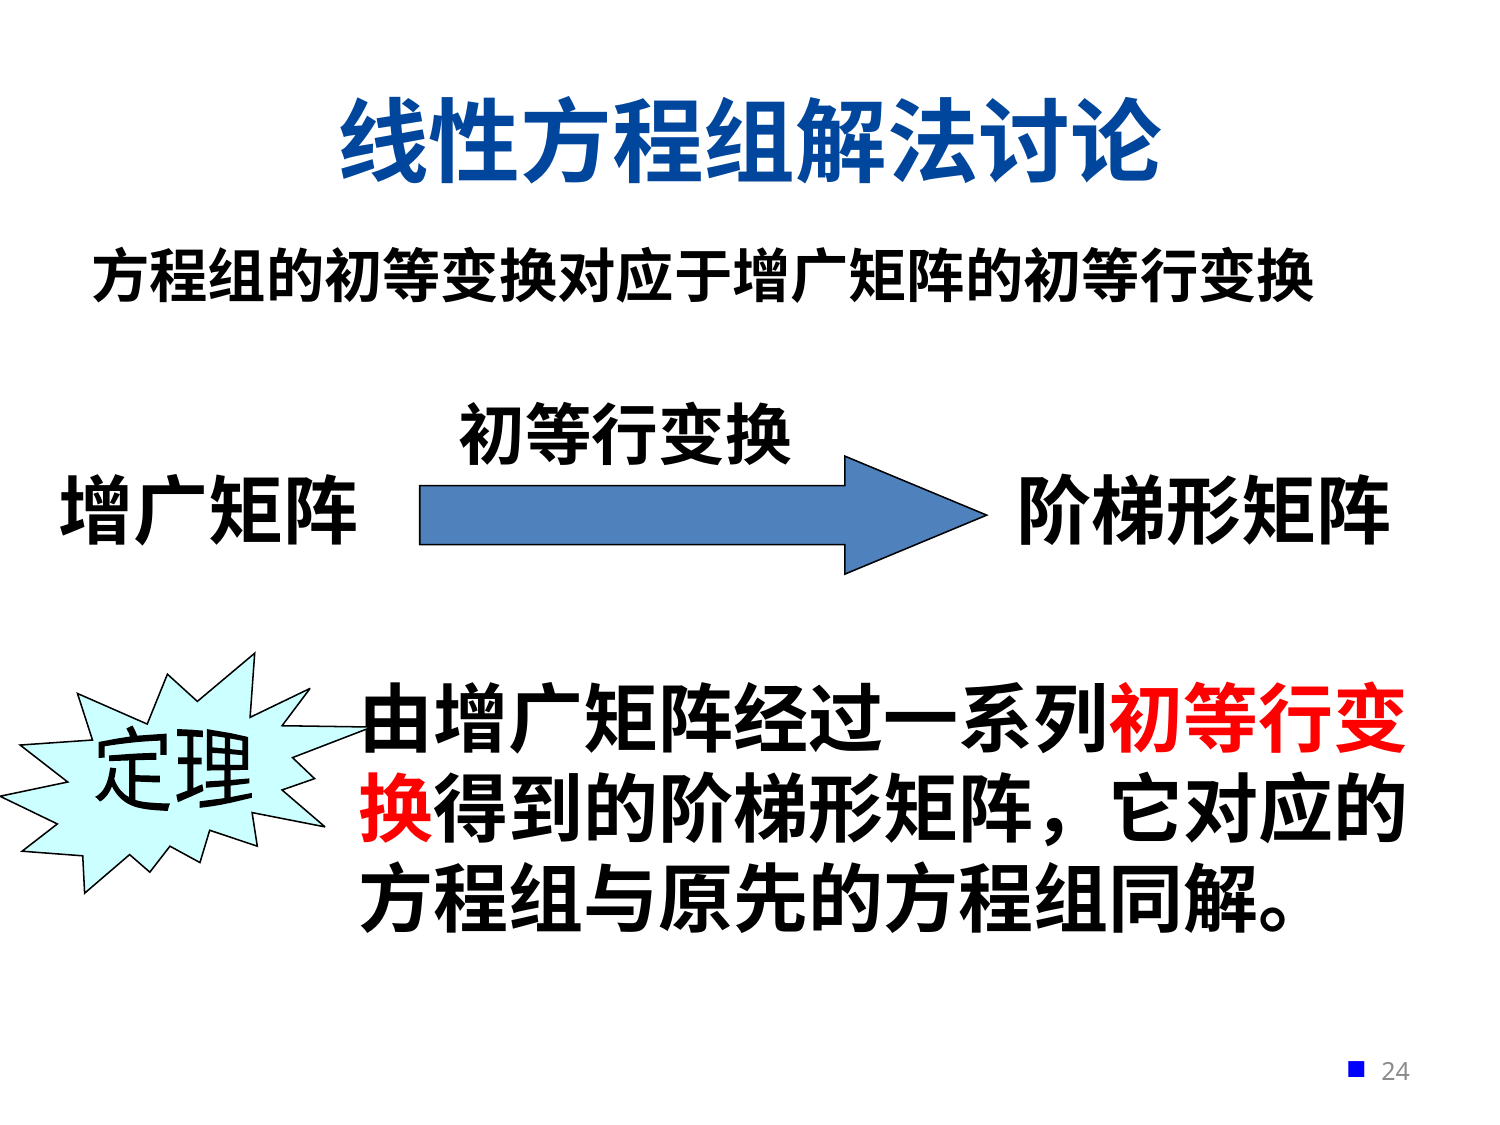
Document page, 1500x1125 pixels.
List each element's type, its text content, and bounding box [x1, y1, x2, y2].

slide_number 24 [1074, 1042, 1425, 1103]
text_box 方程组的初等变换对应于增广矩阵的初等行变换 [76, 231, 1419, 317]
text_box 由增广矩阵经过一系列初等行变换得到的阶梯形矩阵，它对应的方程组与原先的方程组同解。 [343, 663, 1447, 949]
text_box 阶梯形矩阵 [1001, 456, 1407, 561]
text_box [419, 385, 987, 575]
text_box 增广矩阵 [43, 456, 374, 561]
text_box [0, 652, 373, 894]
title 线性方程组解法讨论 [75, 45, 1425, 233]
